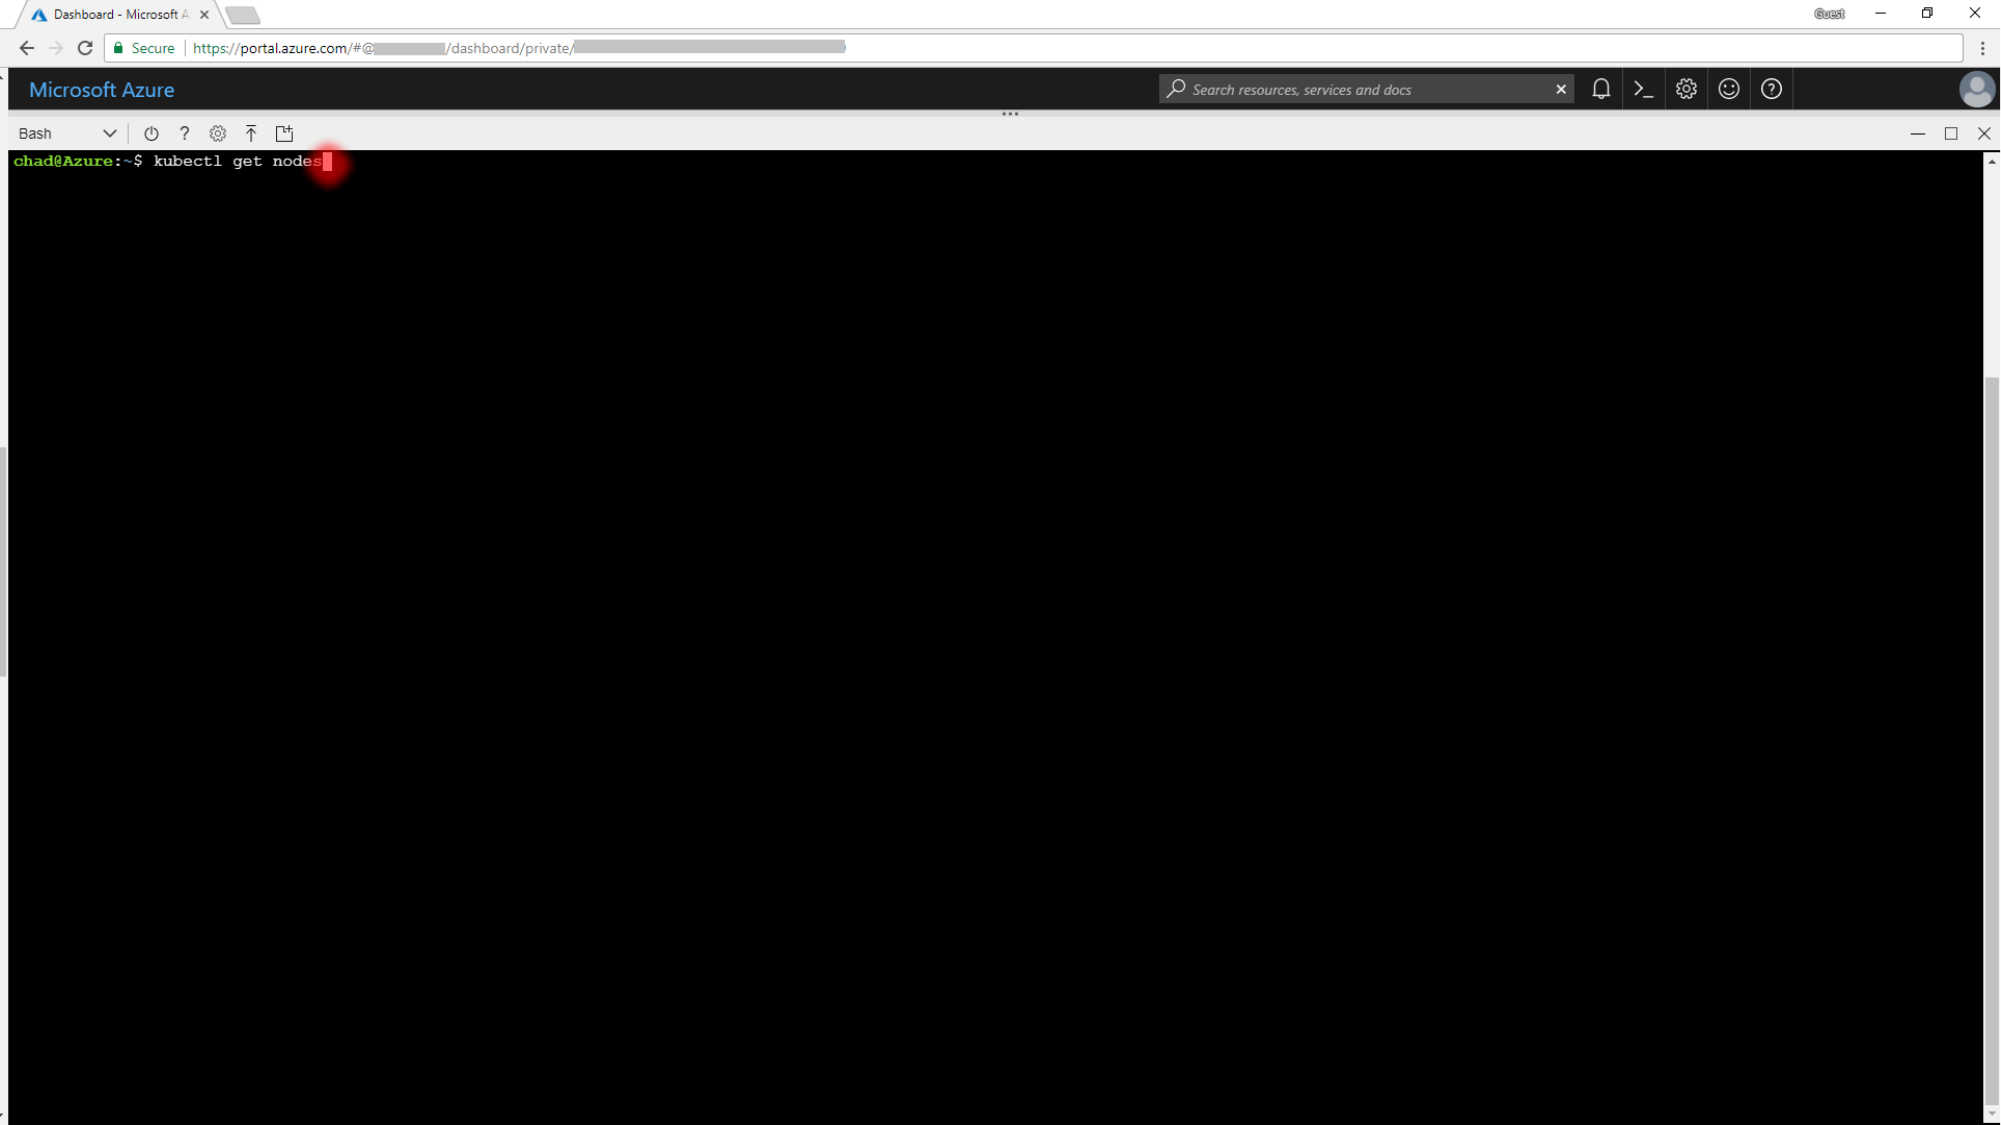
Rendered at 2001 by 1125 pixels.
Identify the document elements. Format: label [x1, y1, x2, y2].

picture [0, 0, 2001, 1125]
text_box [315, 152, 342, 178]
